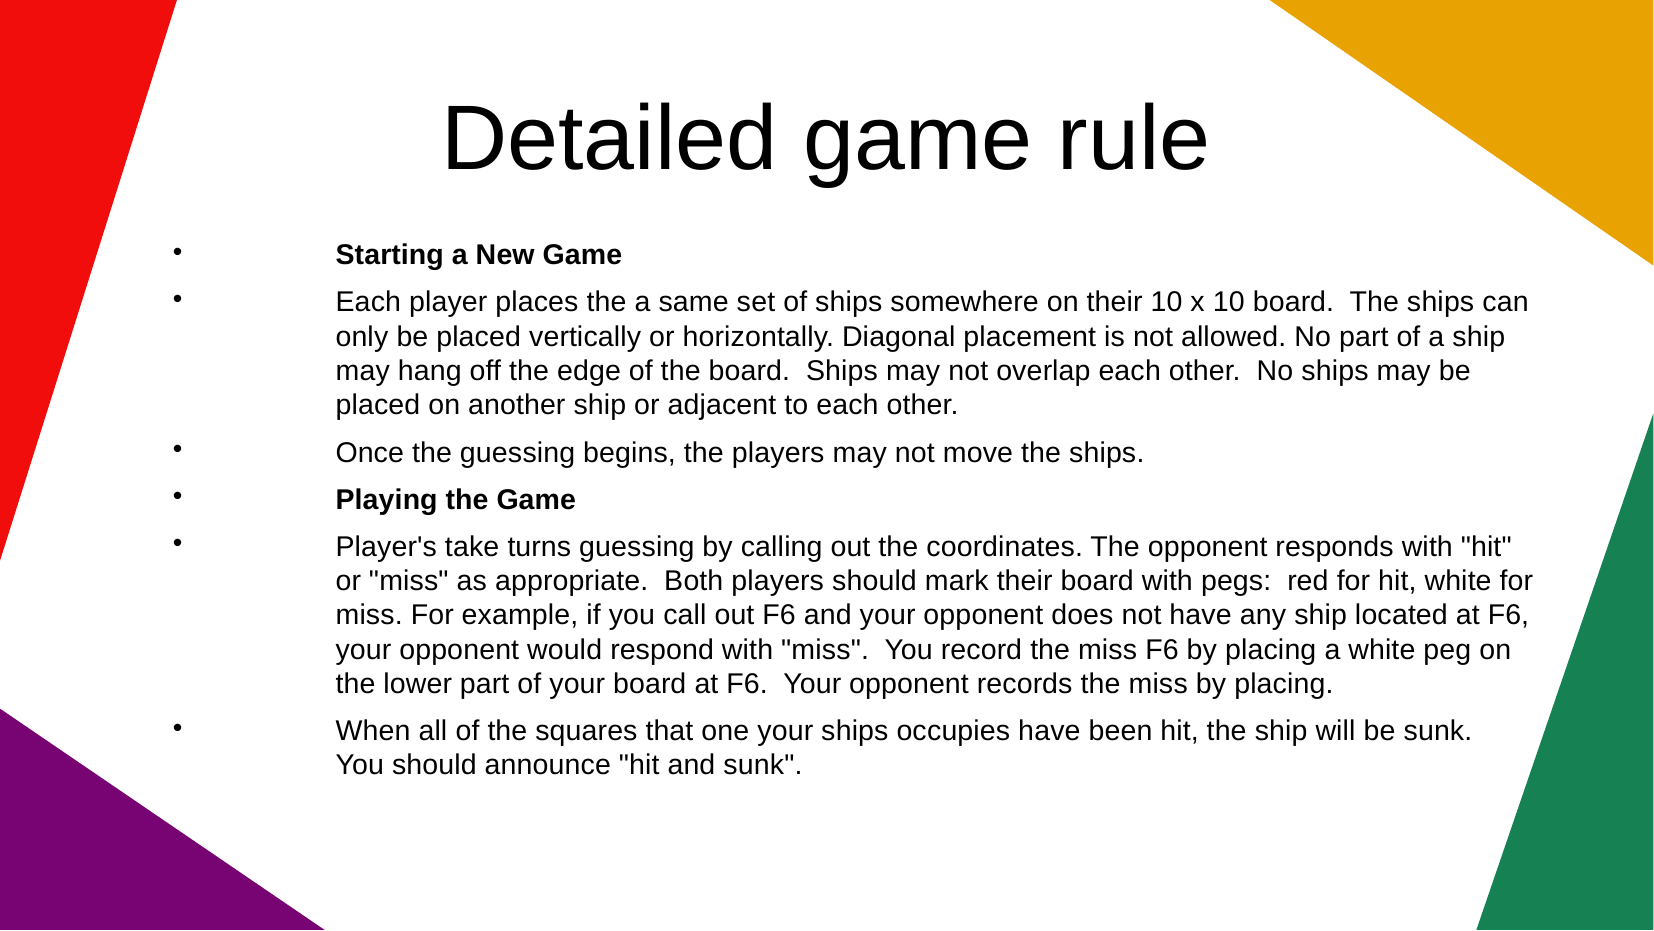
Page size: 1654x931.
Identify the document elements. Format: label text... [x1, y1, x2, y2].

text_box Starting a New Game Each player places the a same set of ships somewhere on their 10 x 10 board. The ships can only be placed vertically or horizontally. Diagonal placement is not allowed. No part of a ship may hang off the edge of the board. Ships may not overlap each other. No ships may be placed on another ship or adjacent to each other. Once the guessing begins, the players may not move the ships. Playing the Game Player's take turns guessing by calling out the coordinates. The opponent responds with "hit" or "miss" as appropriate. Both players should mark their board with pegs: red for hit, white for miss. For example, if you call out F6 and your opponent does not have any ship located at F6, your opponent would respond with "miss". You record the miss F6 by placing a white peg on the lower part of your board at F6. Your opponent records the miss by placing. When all of the squares that one your ships occupies have been hit, the ship will be sunk. You should announce "hit and sunk". [118, 236, 1538, 827]
text_box Detailed game rule [118, 58, 1536, 207]
